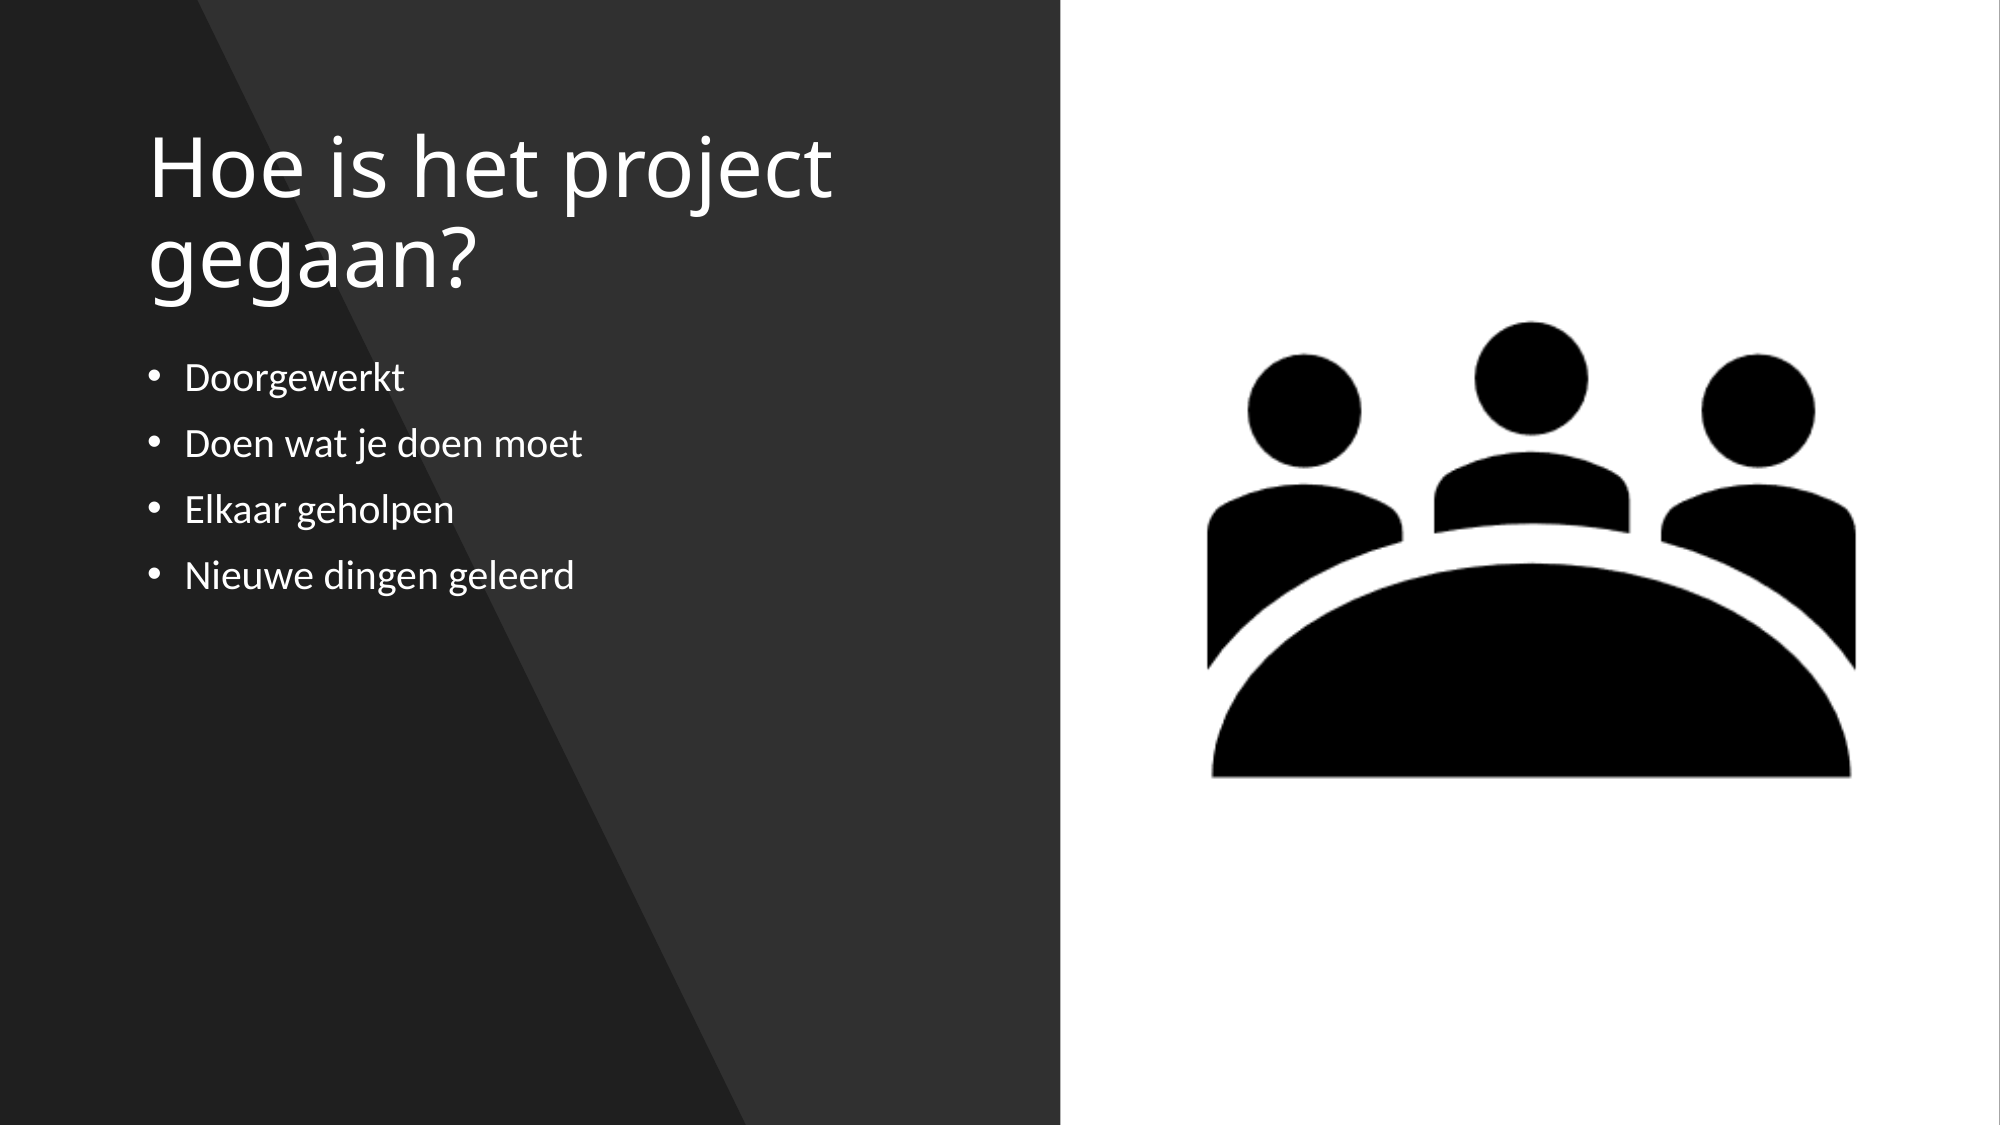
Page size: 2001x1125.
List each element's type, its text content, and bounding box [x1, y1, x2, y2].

list Doorgewerkt Doen wat je doen moet Elkaar geholpen Nieuwe dingen geleerd [131, 348, 978, 967]
text_box [0, 0, 747, 1125]
text_box [199, 0, 1061, 1125]
picture [1143, 161, 1921, 939]
title Hoe is het project gegaan? [131, 105, 978, 326]
text_box [1061, 0, 2000, 1125]
